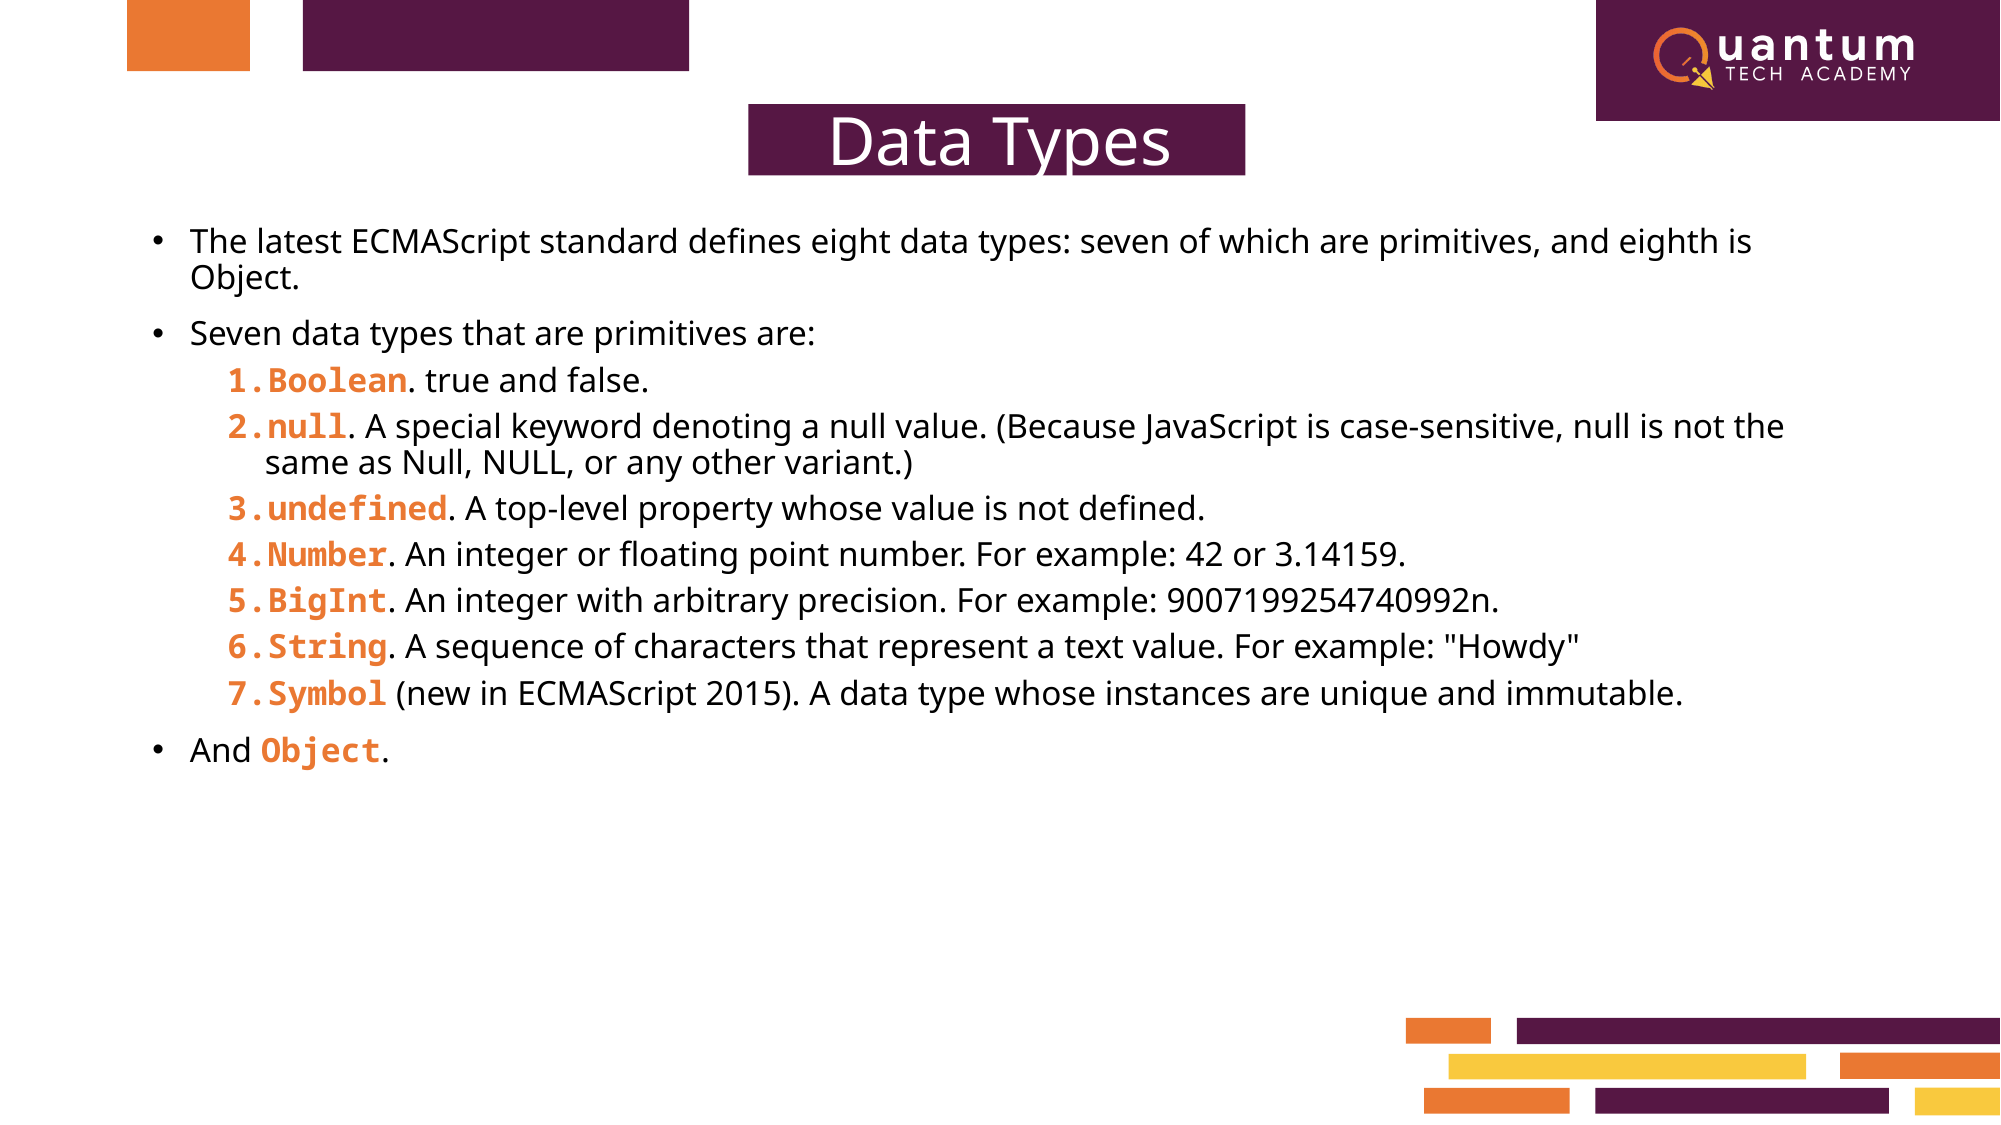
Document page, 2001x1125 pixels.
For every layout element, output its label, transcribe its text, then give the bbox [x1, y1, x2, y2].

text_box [1406, 1017, 2000, 1116]
list The latest ECMAScript standard defines eight data types: seven of which are primitives, and eighth is Object. Seven data types that are primitives are: Boolean. true and false. null. A special keyword denoting a null value. (Because JavaScript is case-sensitive, null is not the same as Null, NULL, or any other variant.) undefined. A top-level property whose value is not defined. Number. An integer or floating point number. For example: 42 or 3.14159. BigInt. An integer with arbitrary precision. For example: 9007199254740992n. String. A sequence of characters that represent a text value. For example: "Howdy" Symbol (new in ECMAScript 2015). A data type whose instances are unique and immutable. And Object. [137, 217, 1863, 985]
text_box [1581, 0, 2000, 261]
text_box [302, 0, 690, 72]
text_box [126, 0, 251, 72]
title Data Types [137, 94, 1581, 194]
